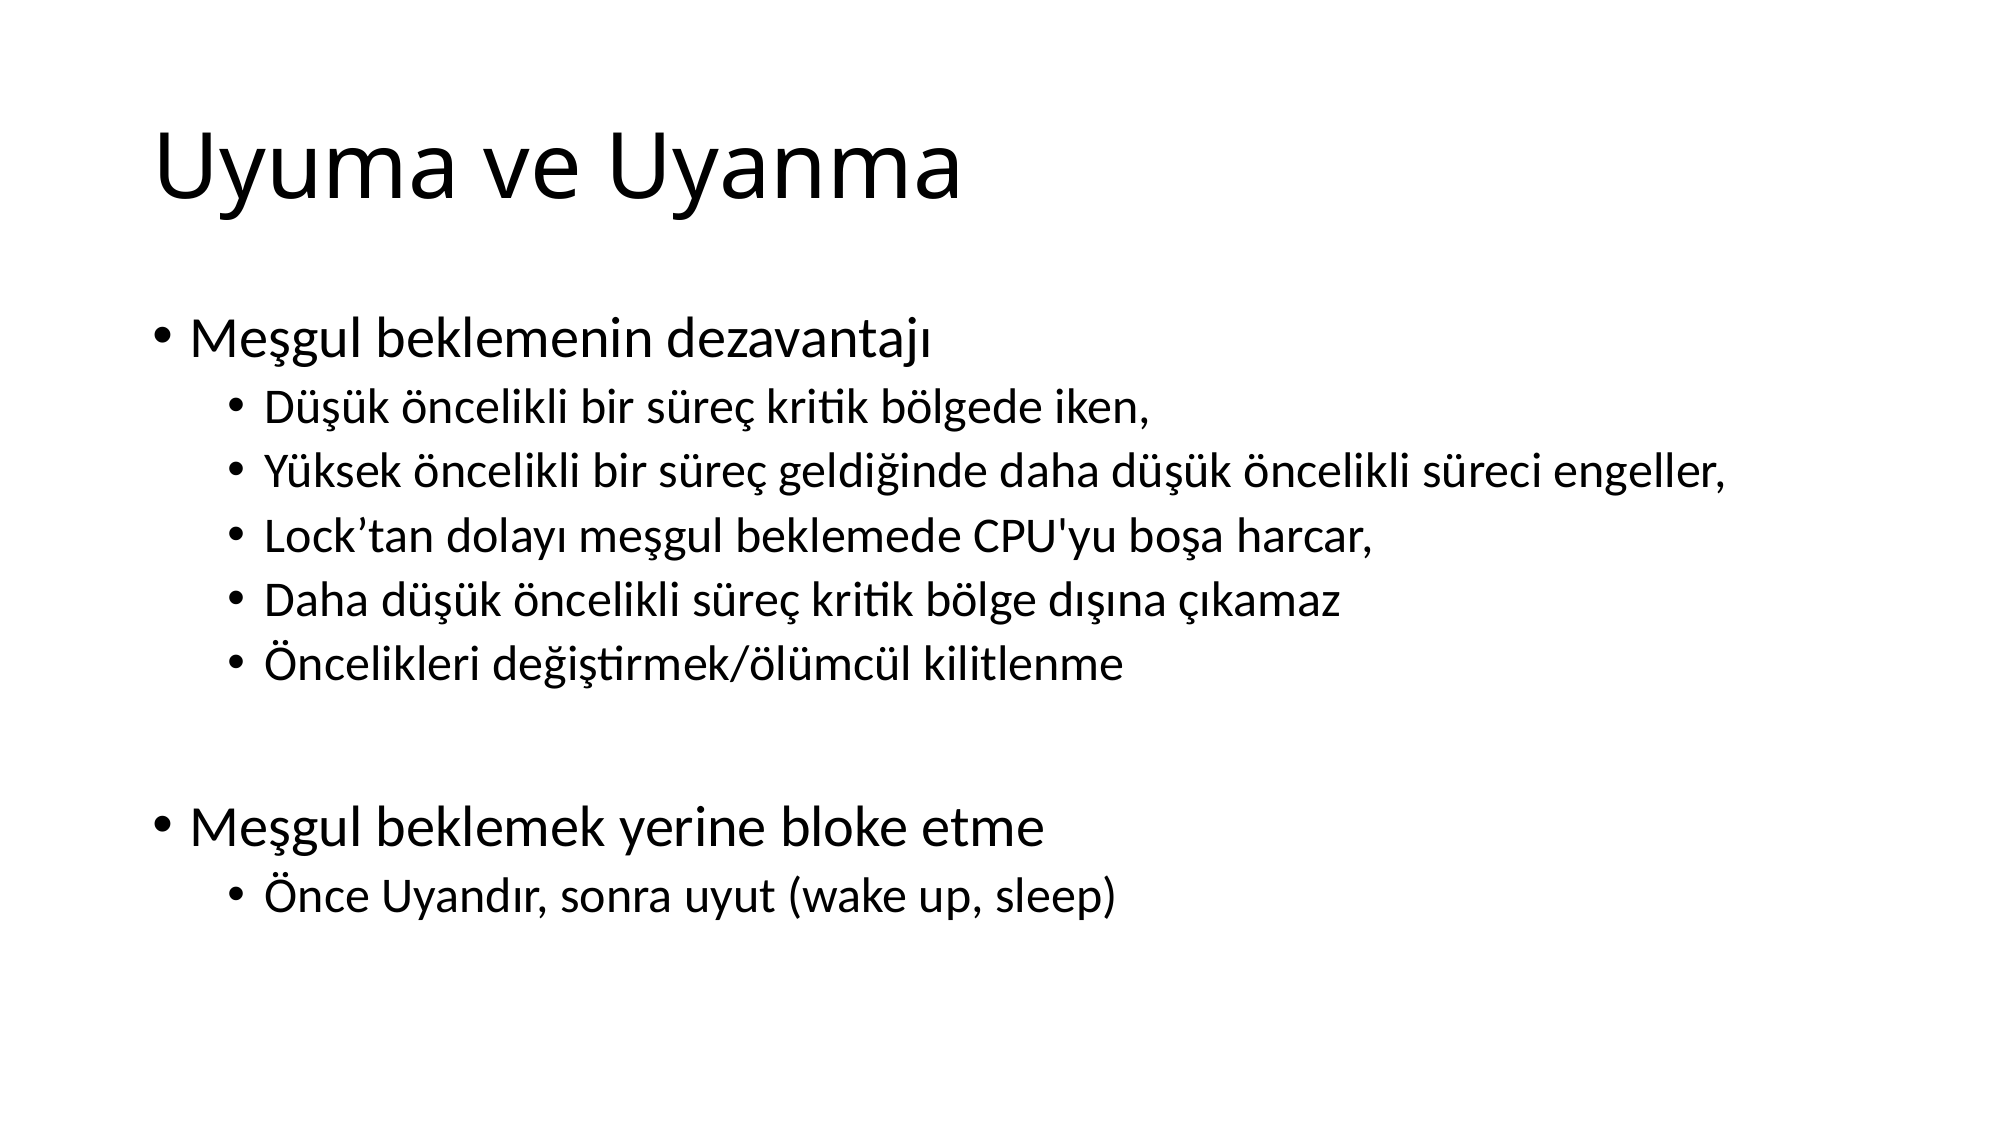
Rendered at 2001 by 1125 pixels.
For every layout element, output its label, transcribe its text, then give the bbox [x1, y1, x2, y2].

list Meşgul beklemenin dezavantajı Düşük öncelikli bir süreç kritik bölgede iken, Yüksek öncelikli bir süreç geldiğinde daha düşük öncelikli süreci engeller, Lock’tan dolayı meşgul beklemede CPU'yu boşa harcar, Daha düşük öncelikli süreç kritik bölge dışına çıkamaz Öncelikleri değiştirmek/ölümcül kilitlenme Meşgul beklemek yerine bloke etme Önce Uyandır, sonra uyut (wake up, sleep) [137, 299, 1863, 1068]
title Uyuma ve Uyanma [137, 59, 1863, 278]
